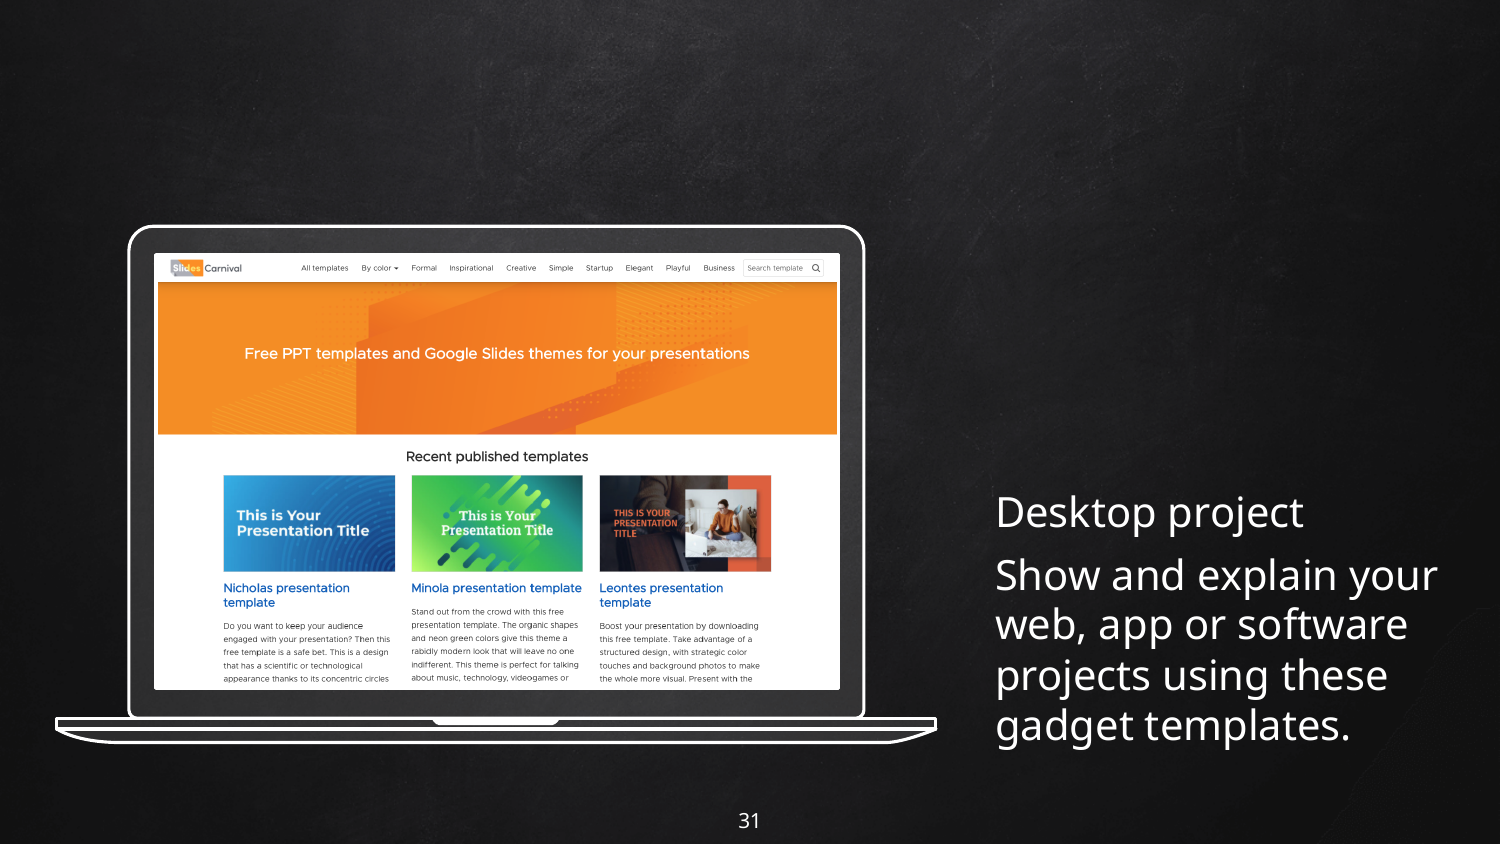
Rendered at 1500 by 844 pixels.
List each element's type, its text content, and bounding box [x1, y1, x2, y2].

list Desktop project Show and explain your web, app or software projects using these gadget templates. [980, 420, 1456, 764]
picture [0, 0, 1500, 844]
slide_number 31 [705, 792, 795, 844]
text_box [56, 225, 937, 743]
